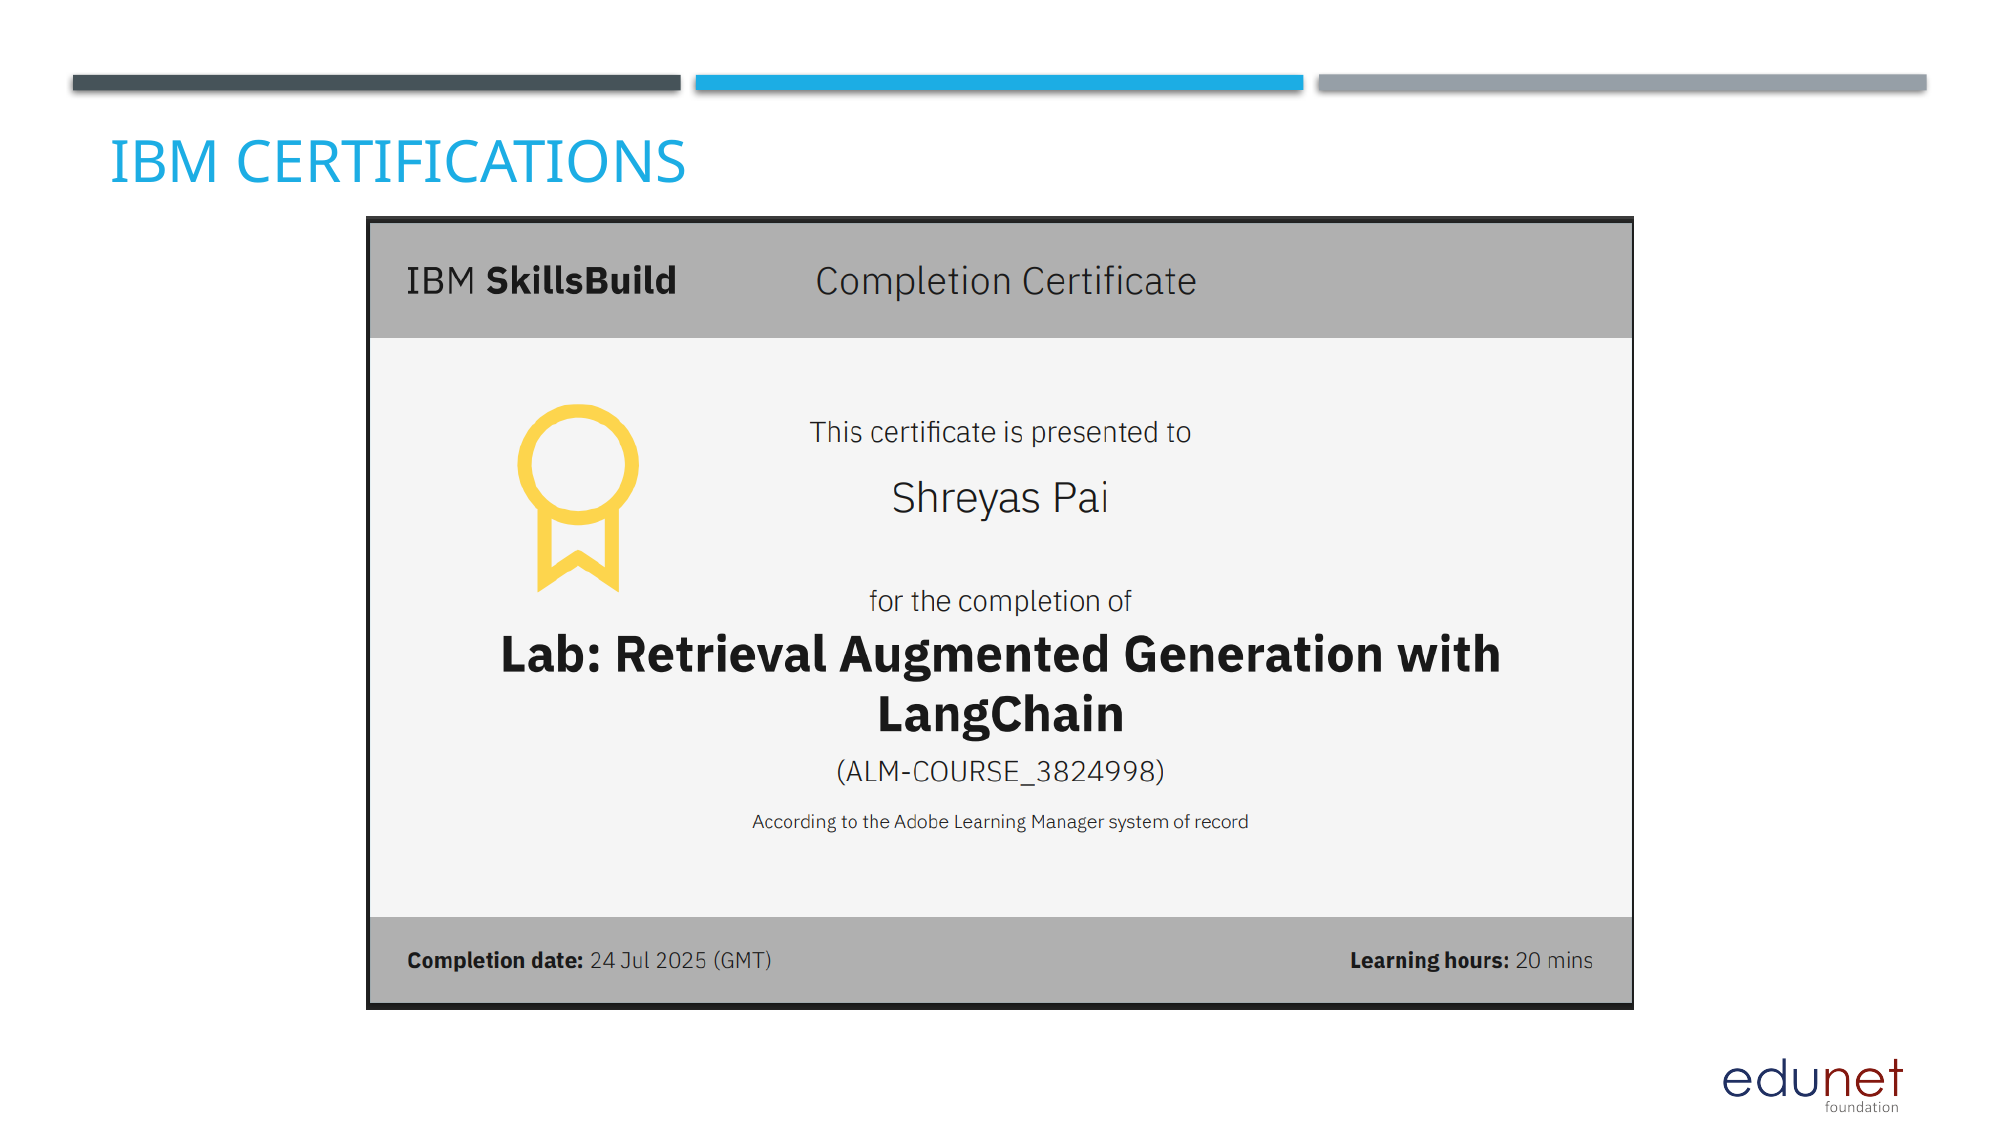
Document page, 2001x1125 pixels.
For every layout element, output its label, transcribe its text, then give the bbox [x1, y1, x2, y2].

picture [1719, 1056, 1905, 1116]
title IBM Certifications [95, 115, 1905, 203]
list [366, 215, 1634, 1011]
